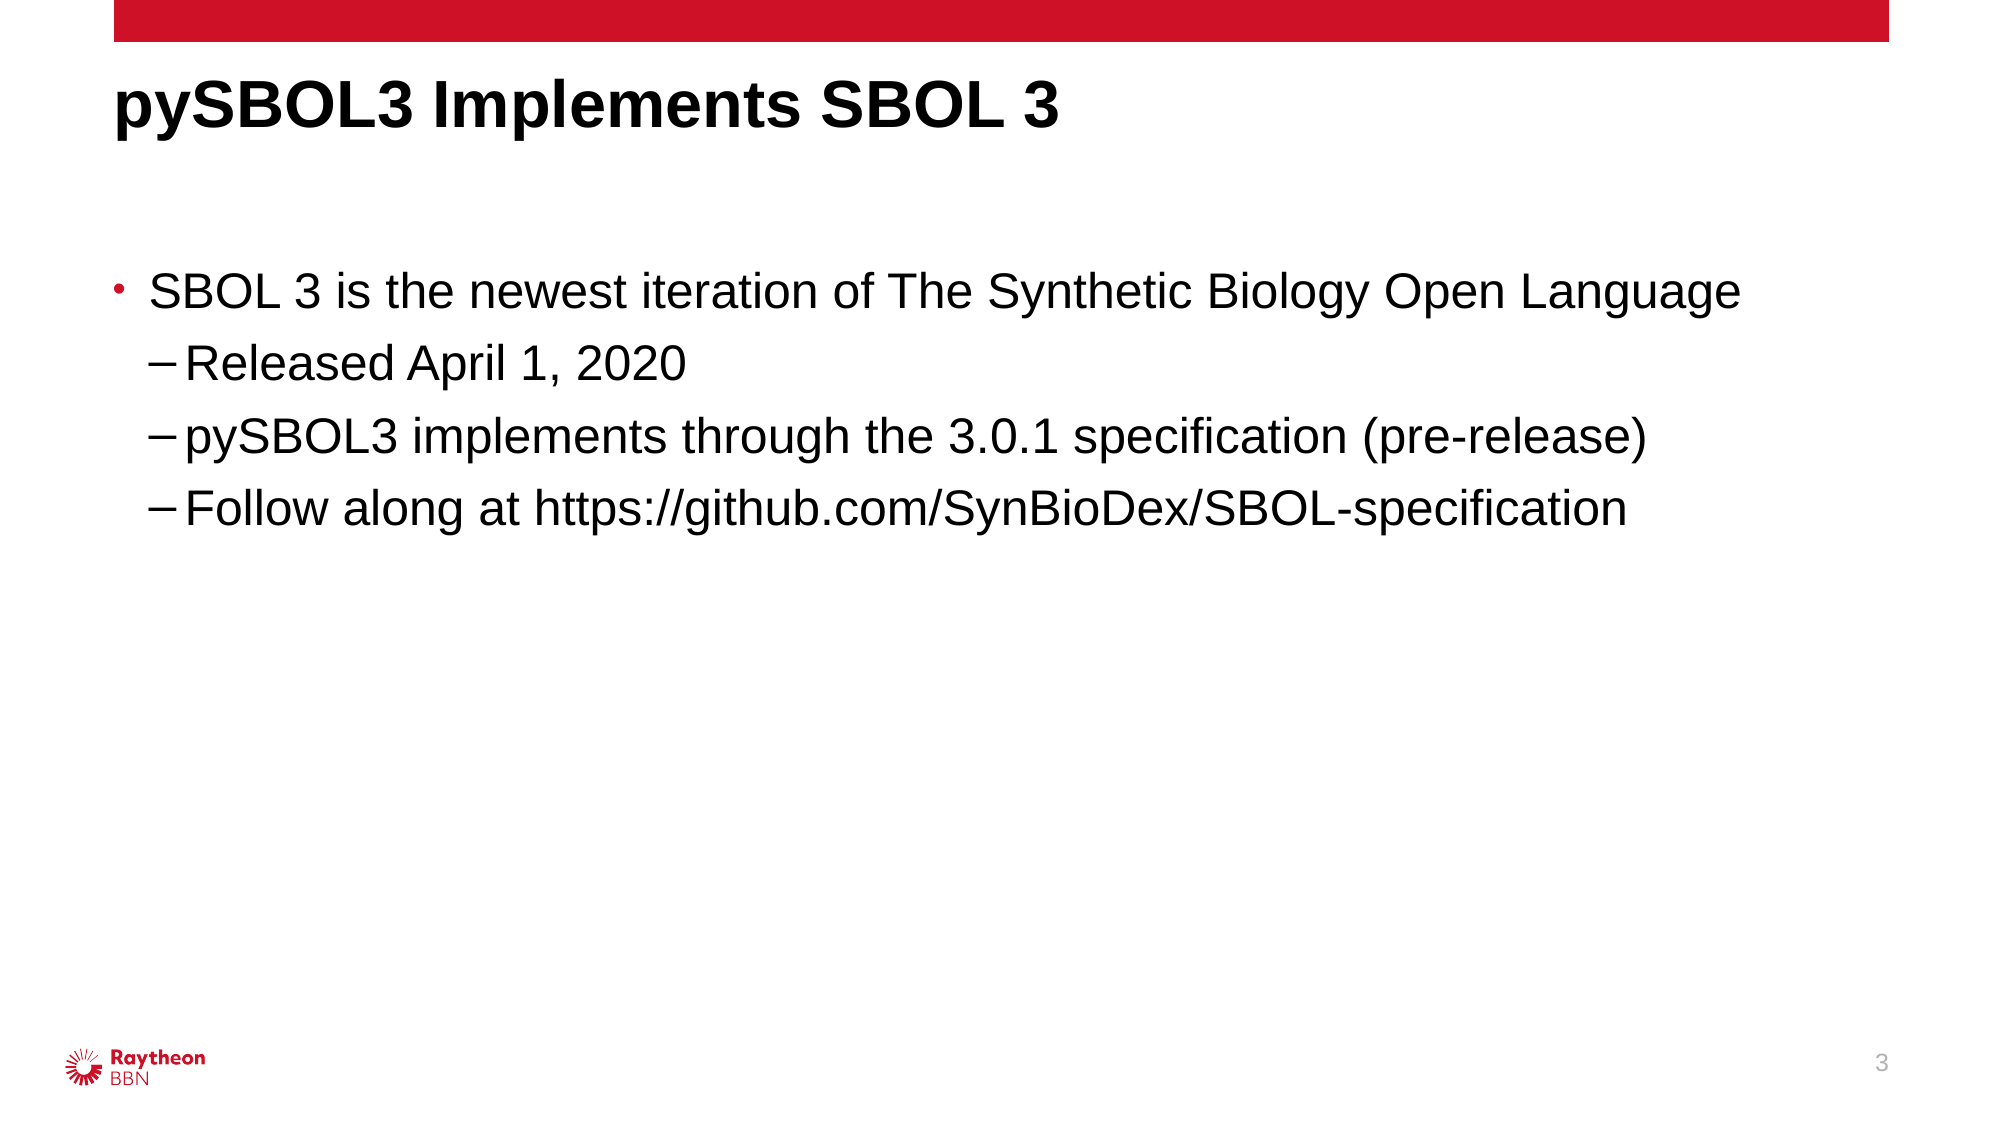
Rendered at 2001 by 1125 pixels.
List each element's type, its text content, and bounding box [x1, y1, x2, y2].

list SBOL 3 is the newest iteration of The Synthetic Biology Open Language Released April 1, 2020 pySBOL3 implements through the 3.0.1 specification (pre-release) Follow along at https://github.com/SynBioDex/SBOL-specification [112, 258, 1889, 950]
picture [50, 1033, 220, 1101]
slide_number 3 [1801, 1046, 1889, 1107]
title pySBOL3 Implements SBOL 3 [113, 76, 1888, 188]
